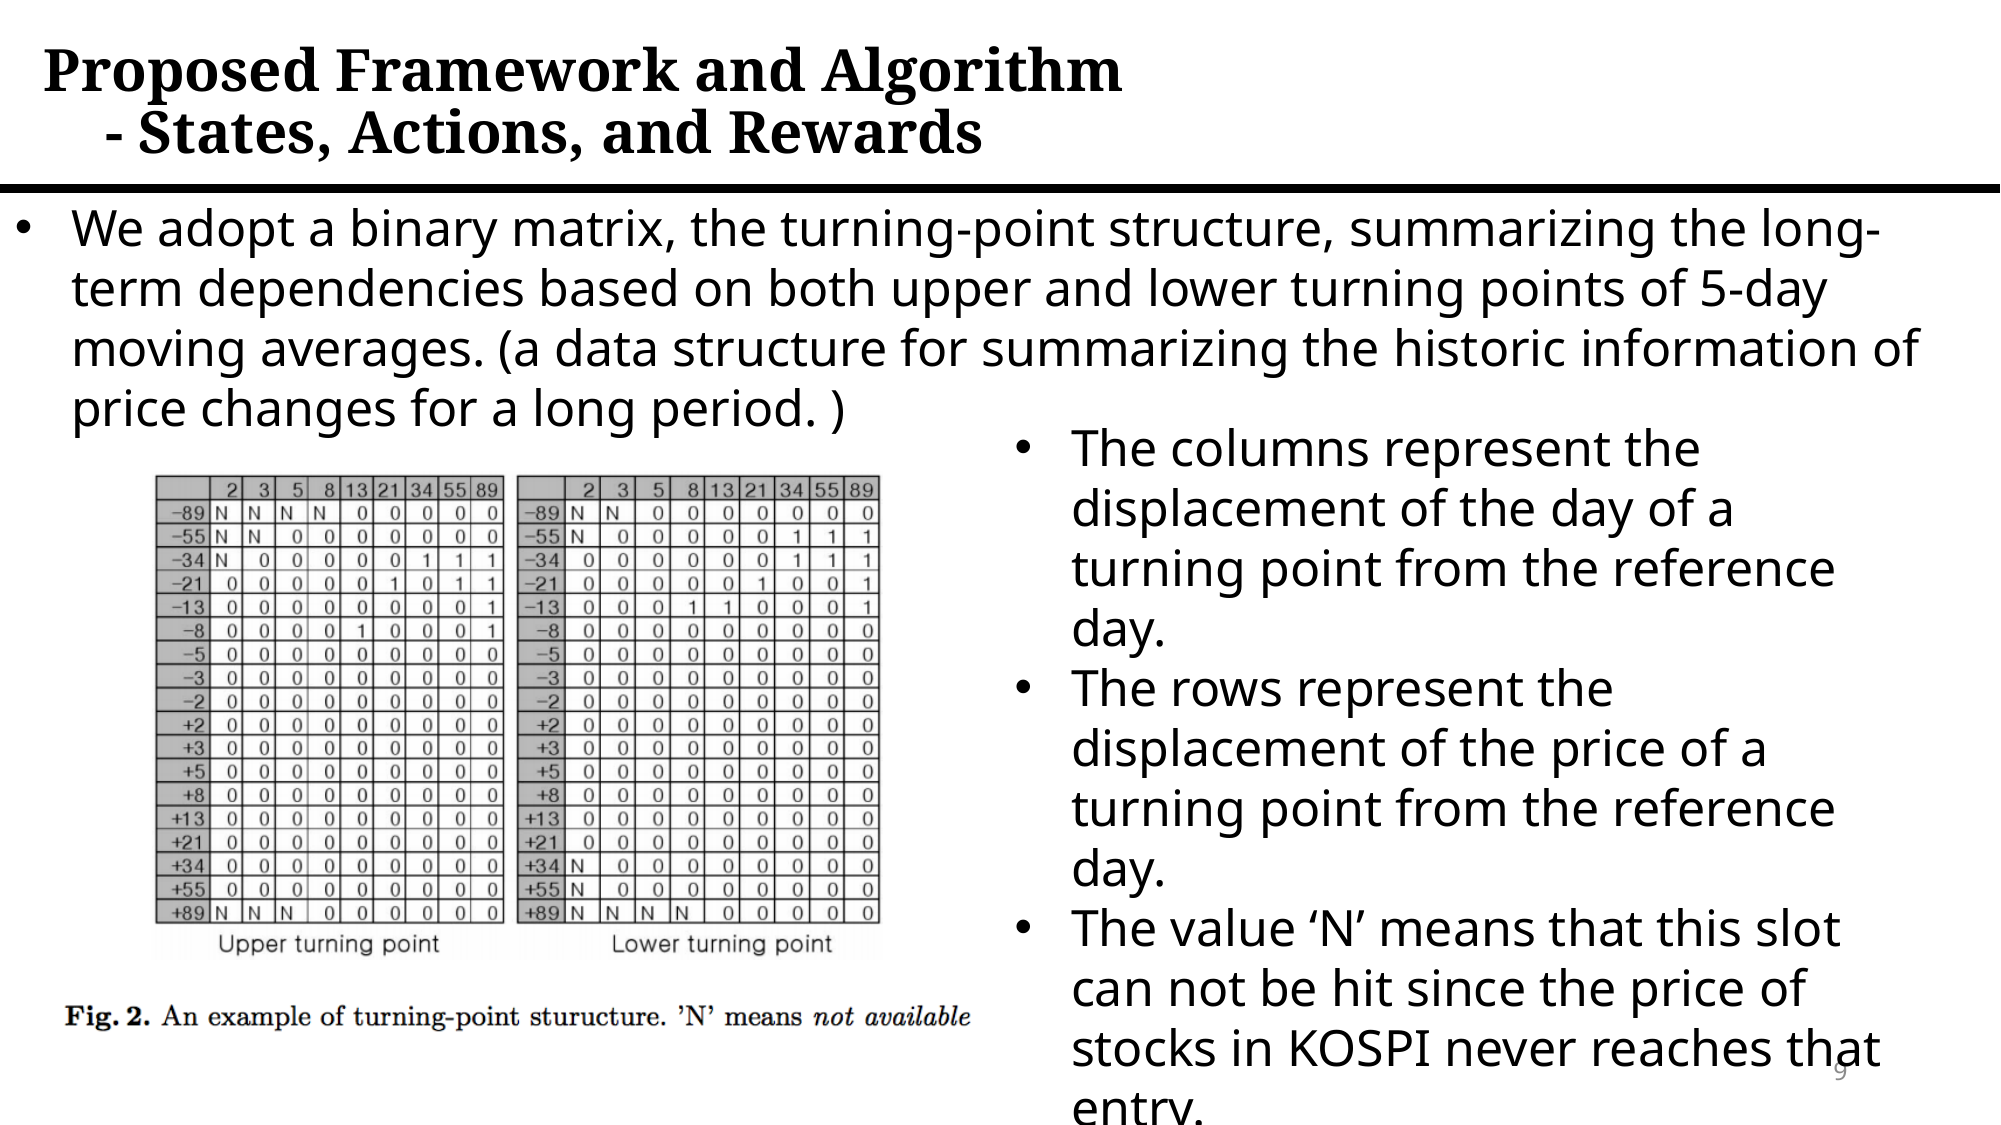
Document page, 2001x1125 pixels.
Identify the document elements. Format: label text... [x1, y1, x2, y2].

text_box We adopt a binary matrix, the turning-point structure, summarizing the long-term dependencies based on both upper and lower turning points of 5-day moving averages. (a data structure for summarizing the historic information of price changes for a long period. ) [0, 189, 2000, 504]
text_box The columns represent the displacement of the day of a turning point from the reference day. The rows represent the displacement of the price of a turning point from the reference day. The value ‘N’ means that this slot can not be hit since the price of stocks in KOSPI never reaches that entry. [999, 408, 1930, 1125]
picture [61, 449, 975, 1043]
text_box Proposed Framework and Algorithm - States, Actions, and Rewards [28, 18, 1534, 184]
